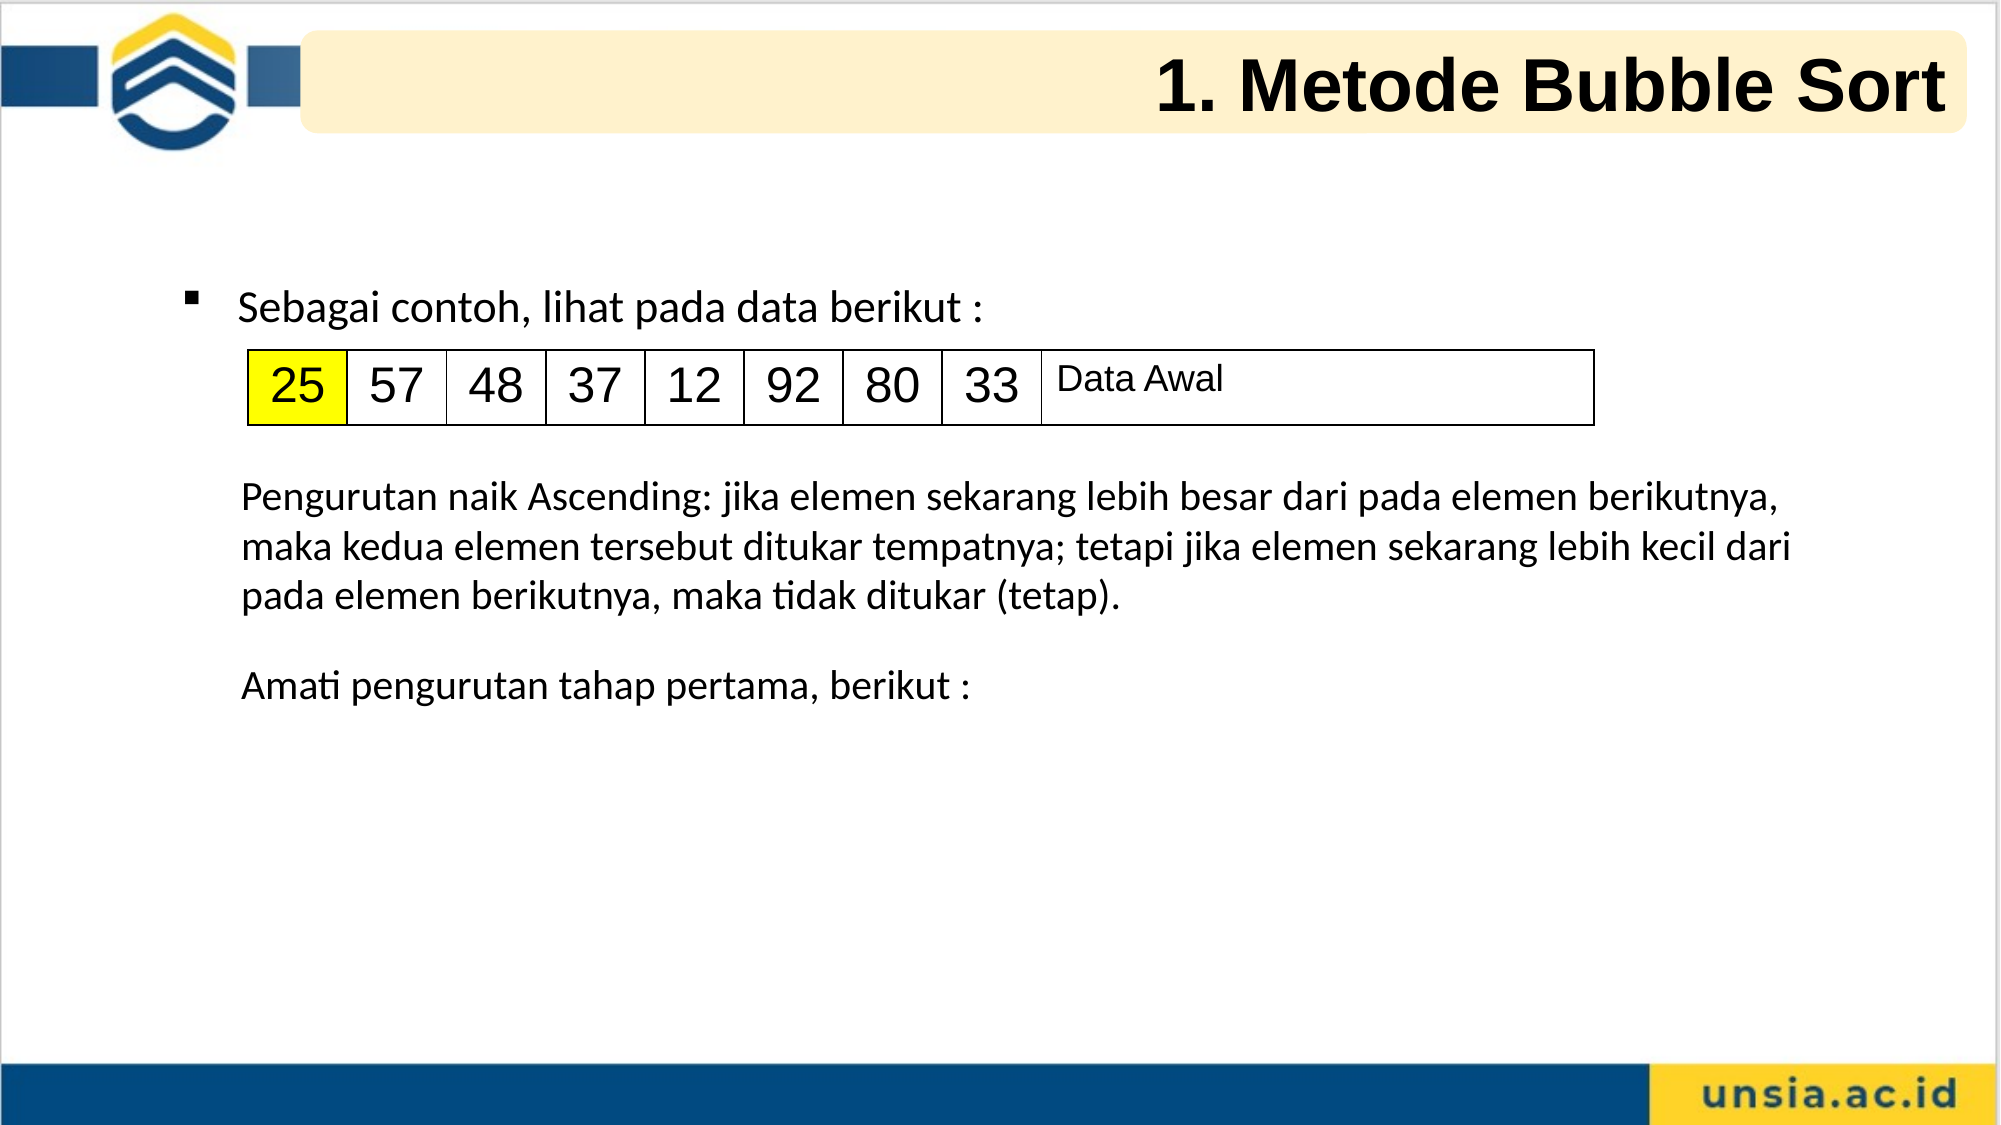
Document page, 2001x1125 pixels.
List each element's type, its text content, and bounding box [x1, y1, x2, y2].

table_header 92 [745, 351, 842, 424]
table_header 12 [646, 351, 743, 424]
table_header 37 [547, 351, 644, 424]
text_box 1. Metode Bubble Sort [299, 29, 1968, 135]
picture [0, 0, 2001, 1125]
table_header 57 [348, 351, 446, 424]
text_box Pengurutan naik Ascending: jika elemen sekarang lebih besar dari pada elemen berikutnya, maka kedua elemen tersebut ditukar tempatnya; tetapi jika elemen sekarang lebih kecil dari pada elemen berikutnya, maka tidak ditukar (tetap). [226, 460, 1893, 626]
text_box Sebagai contoh, lihat pada data berikut : [166, 269, 1834, 339]
table_header 48 [447, 351, 545, 424]
table_header 80 [844, 351, 941, 424]
text_box Amati pengurutan tahap pertama, berikut : [226, 650, 1227, 716]
table_header 33 [943, 351, 1041, 424]
table_header Data Awal [1042, 351, 1593, 424]
table_header 25 [249, 351, 346, 424]
